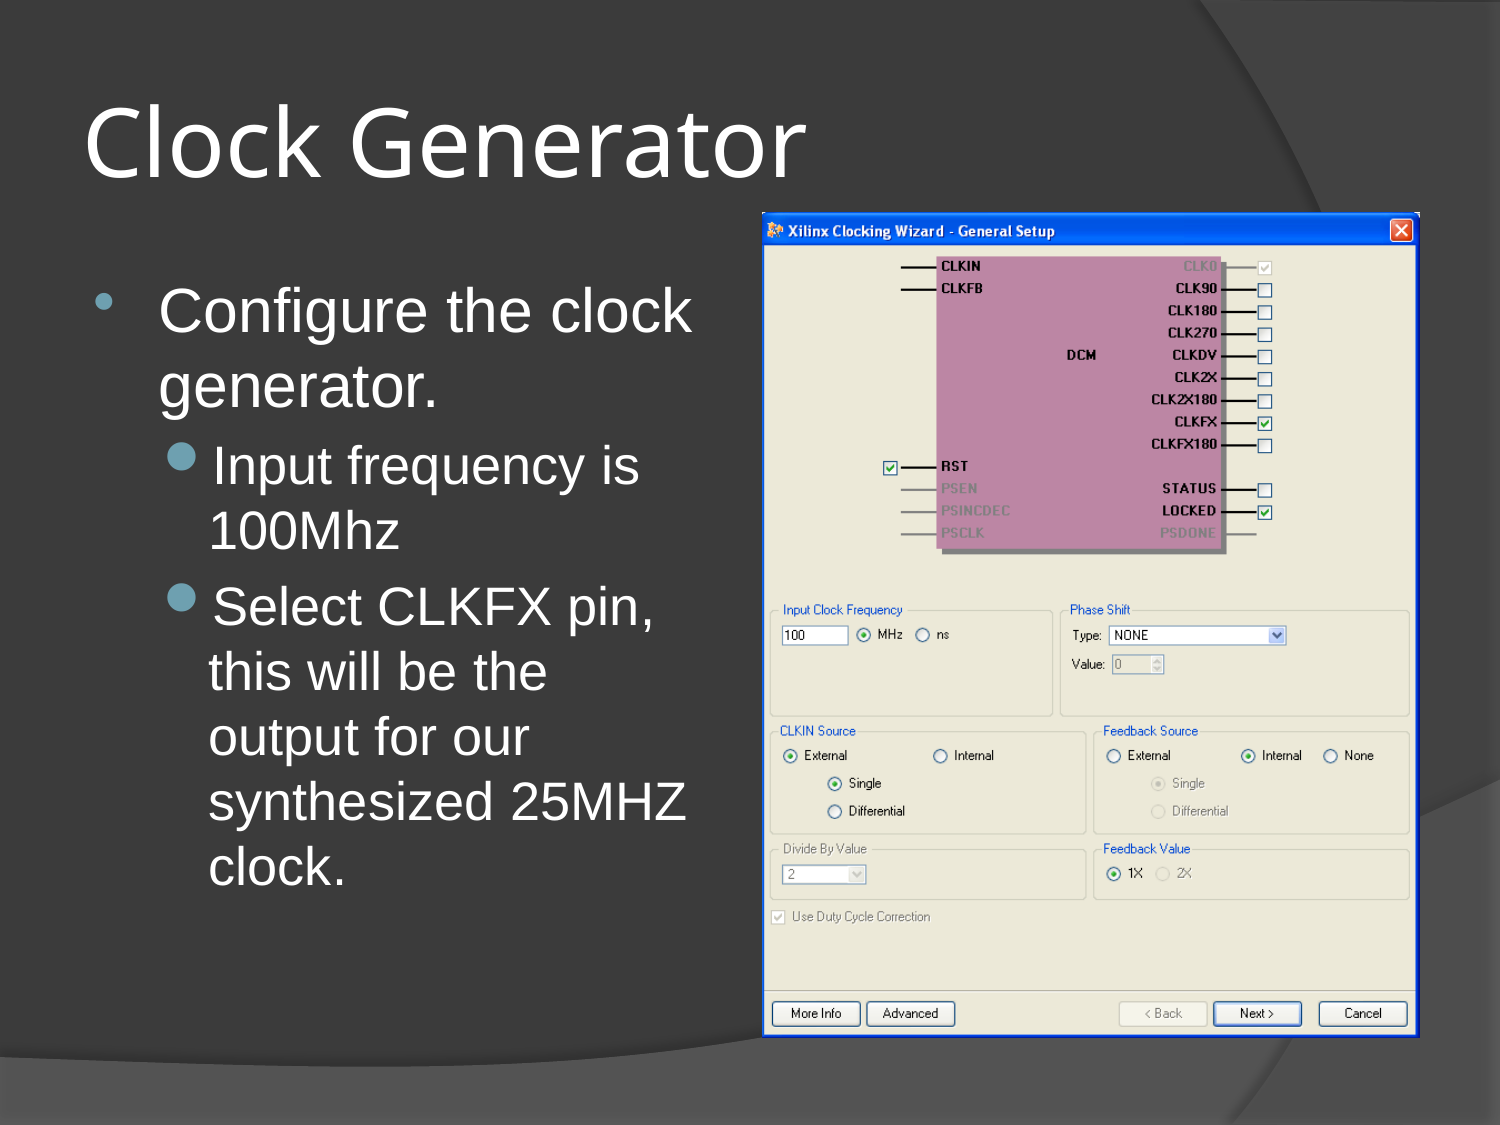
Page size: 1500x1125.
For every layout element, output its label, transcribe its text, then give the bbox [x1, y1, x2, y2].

list Configure the clock generator. Input frequency is 100Mhz Select CLKFX pin, this will be the output for our synthesized 25MHZ clock. [75, 262, 725, 1063]
title Clock Generator [75, 45, 1300, 233]
picture [762, 212, 1421, 1038]
